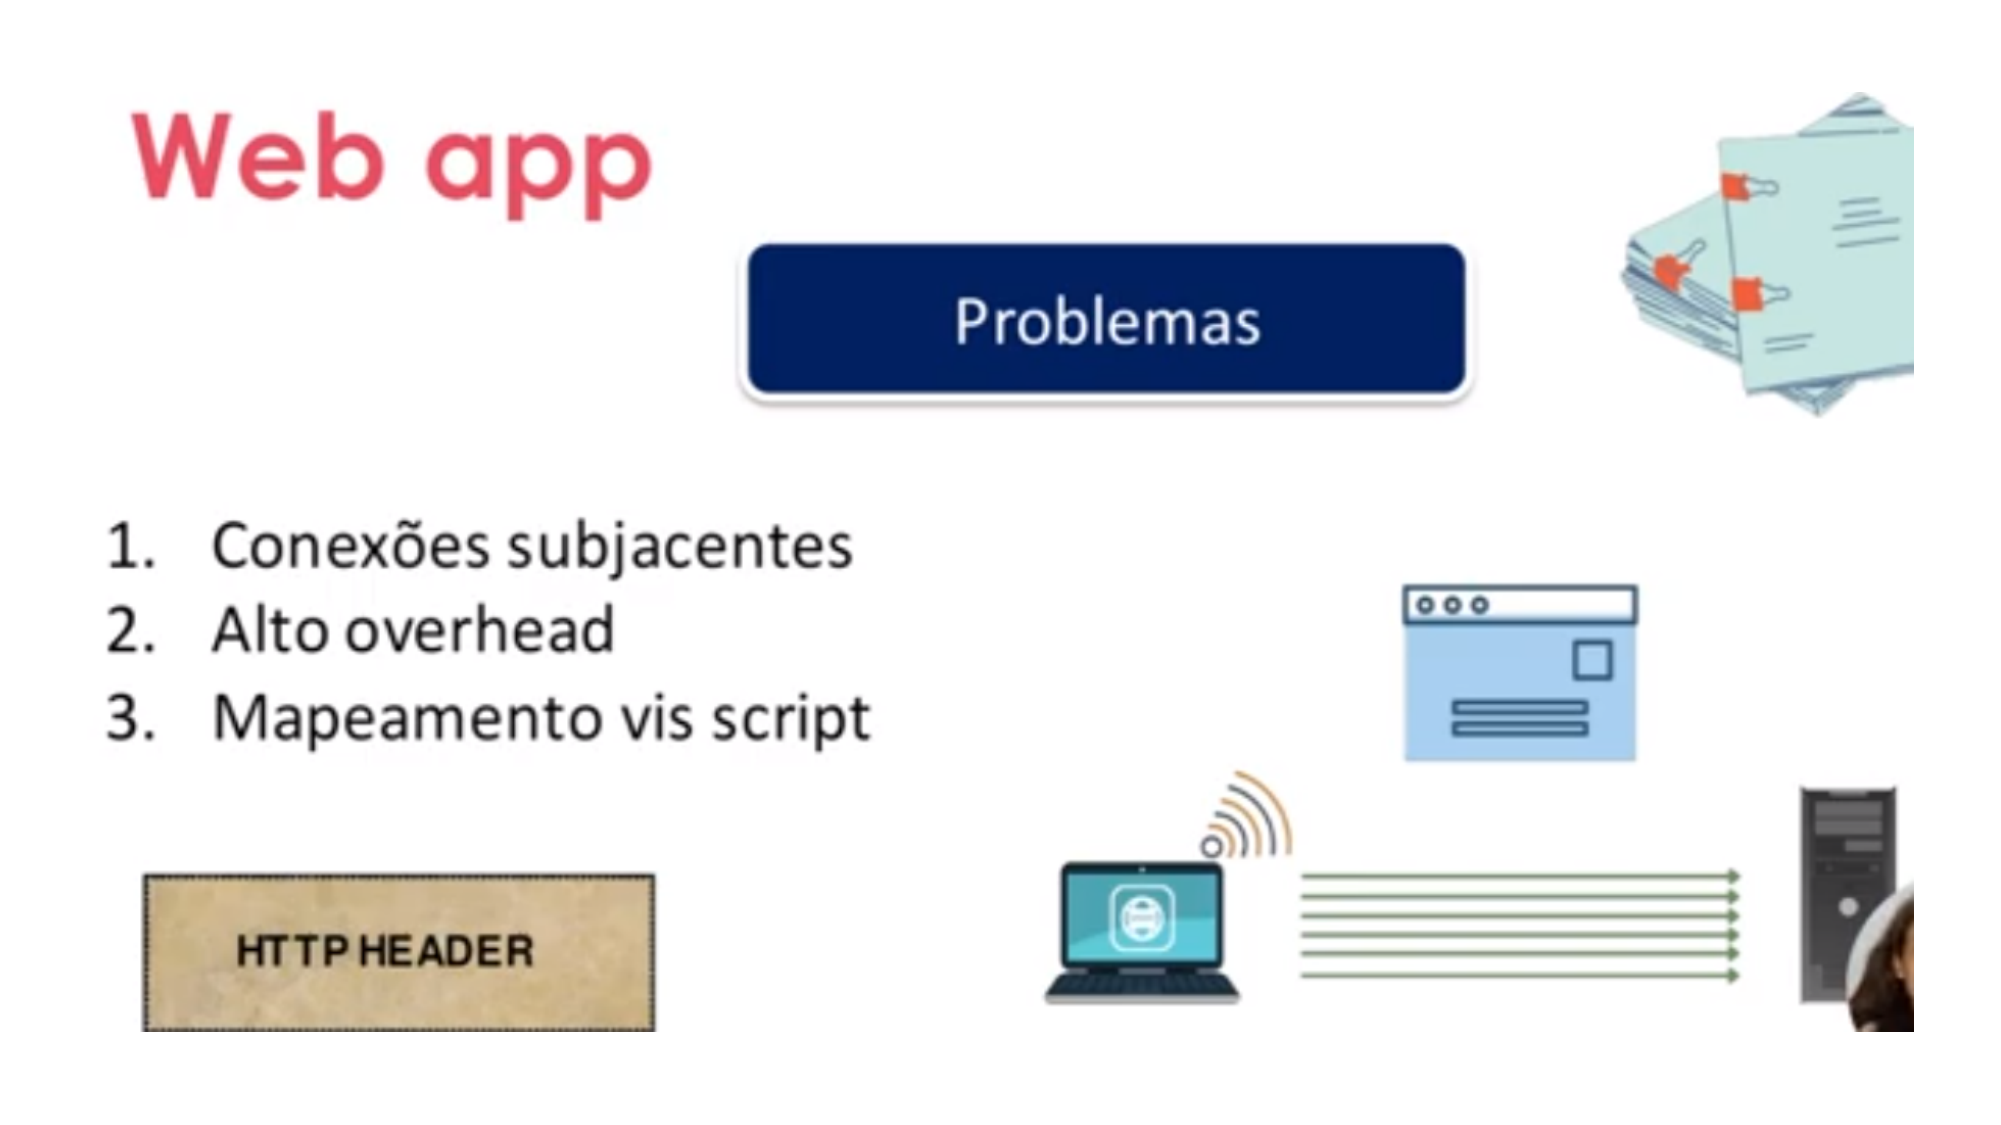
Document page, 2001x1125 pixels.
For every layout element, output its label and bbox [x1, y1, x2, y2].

picture [86, 92, 1914, 1033]
